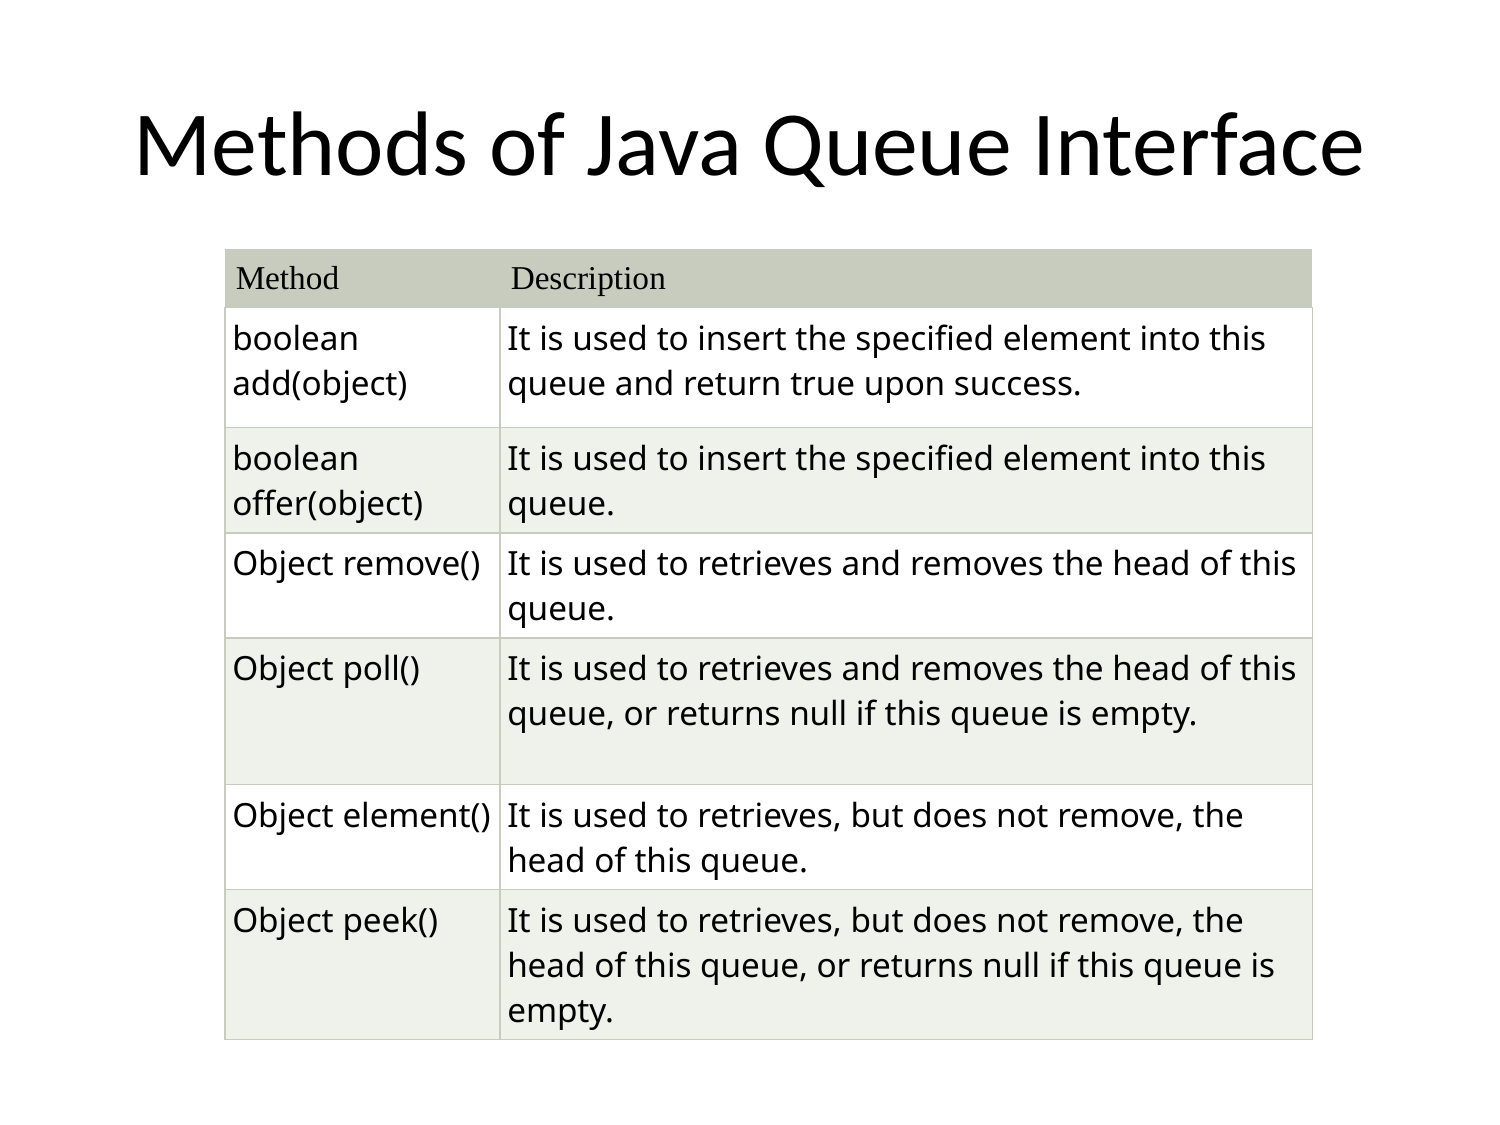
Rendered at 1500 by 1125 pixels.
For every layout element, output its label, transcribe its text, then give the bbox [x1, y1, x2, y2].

table_cell boolean offer(object) [226, 428, 499, 532]
table_cell It is used to retrieves and removes the head of this queue, or returns null if this queue is empty. [501, 639, 1312, 784]
table_cell It is used to insert the specified element into this queue and return true upon success. [501, 308, 1312, 427]
table_cell Object remove() [226, 534, 499, 637]
table_cell Object poll() [226, 639, 499, 784]
table_cell It is used to retrieves, but does not remove, the head of this queue. [501, 785, 1312, 889]
table_header Method [225, 249, 500, 307]
table_cell It is used to insert the specified element into this queue. [501, 428, 1312, 532]
table_cell Object element() [226, 785, 499, 889]
table_cell boolean add(object) [226, 308, 499, 427]
table_cell Object peek() [226, 890, 499, 1039]
table_cell It is used to retrieves, but does not remove, the head of this queue, or returns null if this queue is empty. [501, 890, 1312, 1039]
title Methods of Java Queue Interface [75, 45, 1425, 233]
table_cell It is used to retrieves and removes the head of this queue. [501, 534, 1312, 637]
table_header Description [500, 249, 1312, 307]
